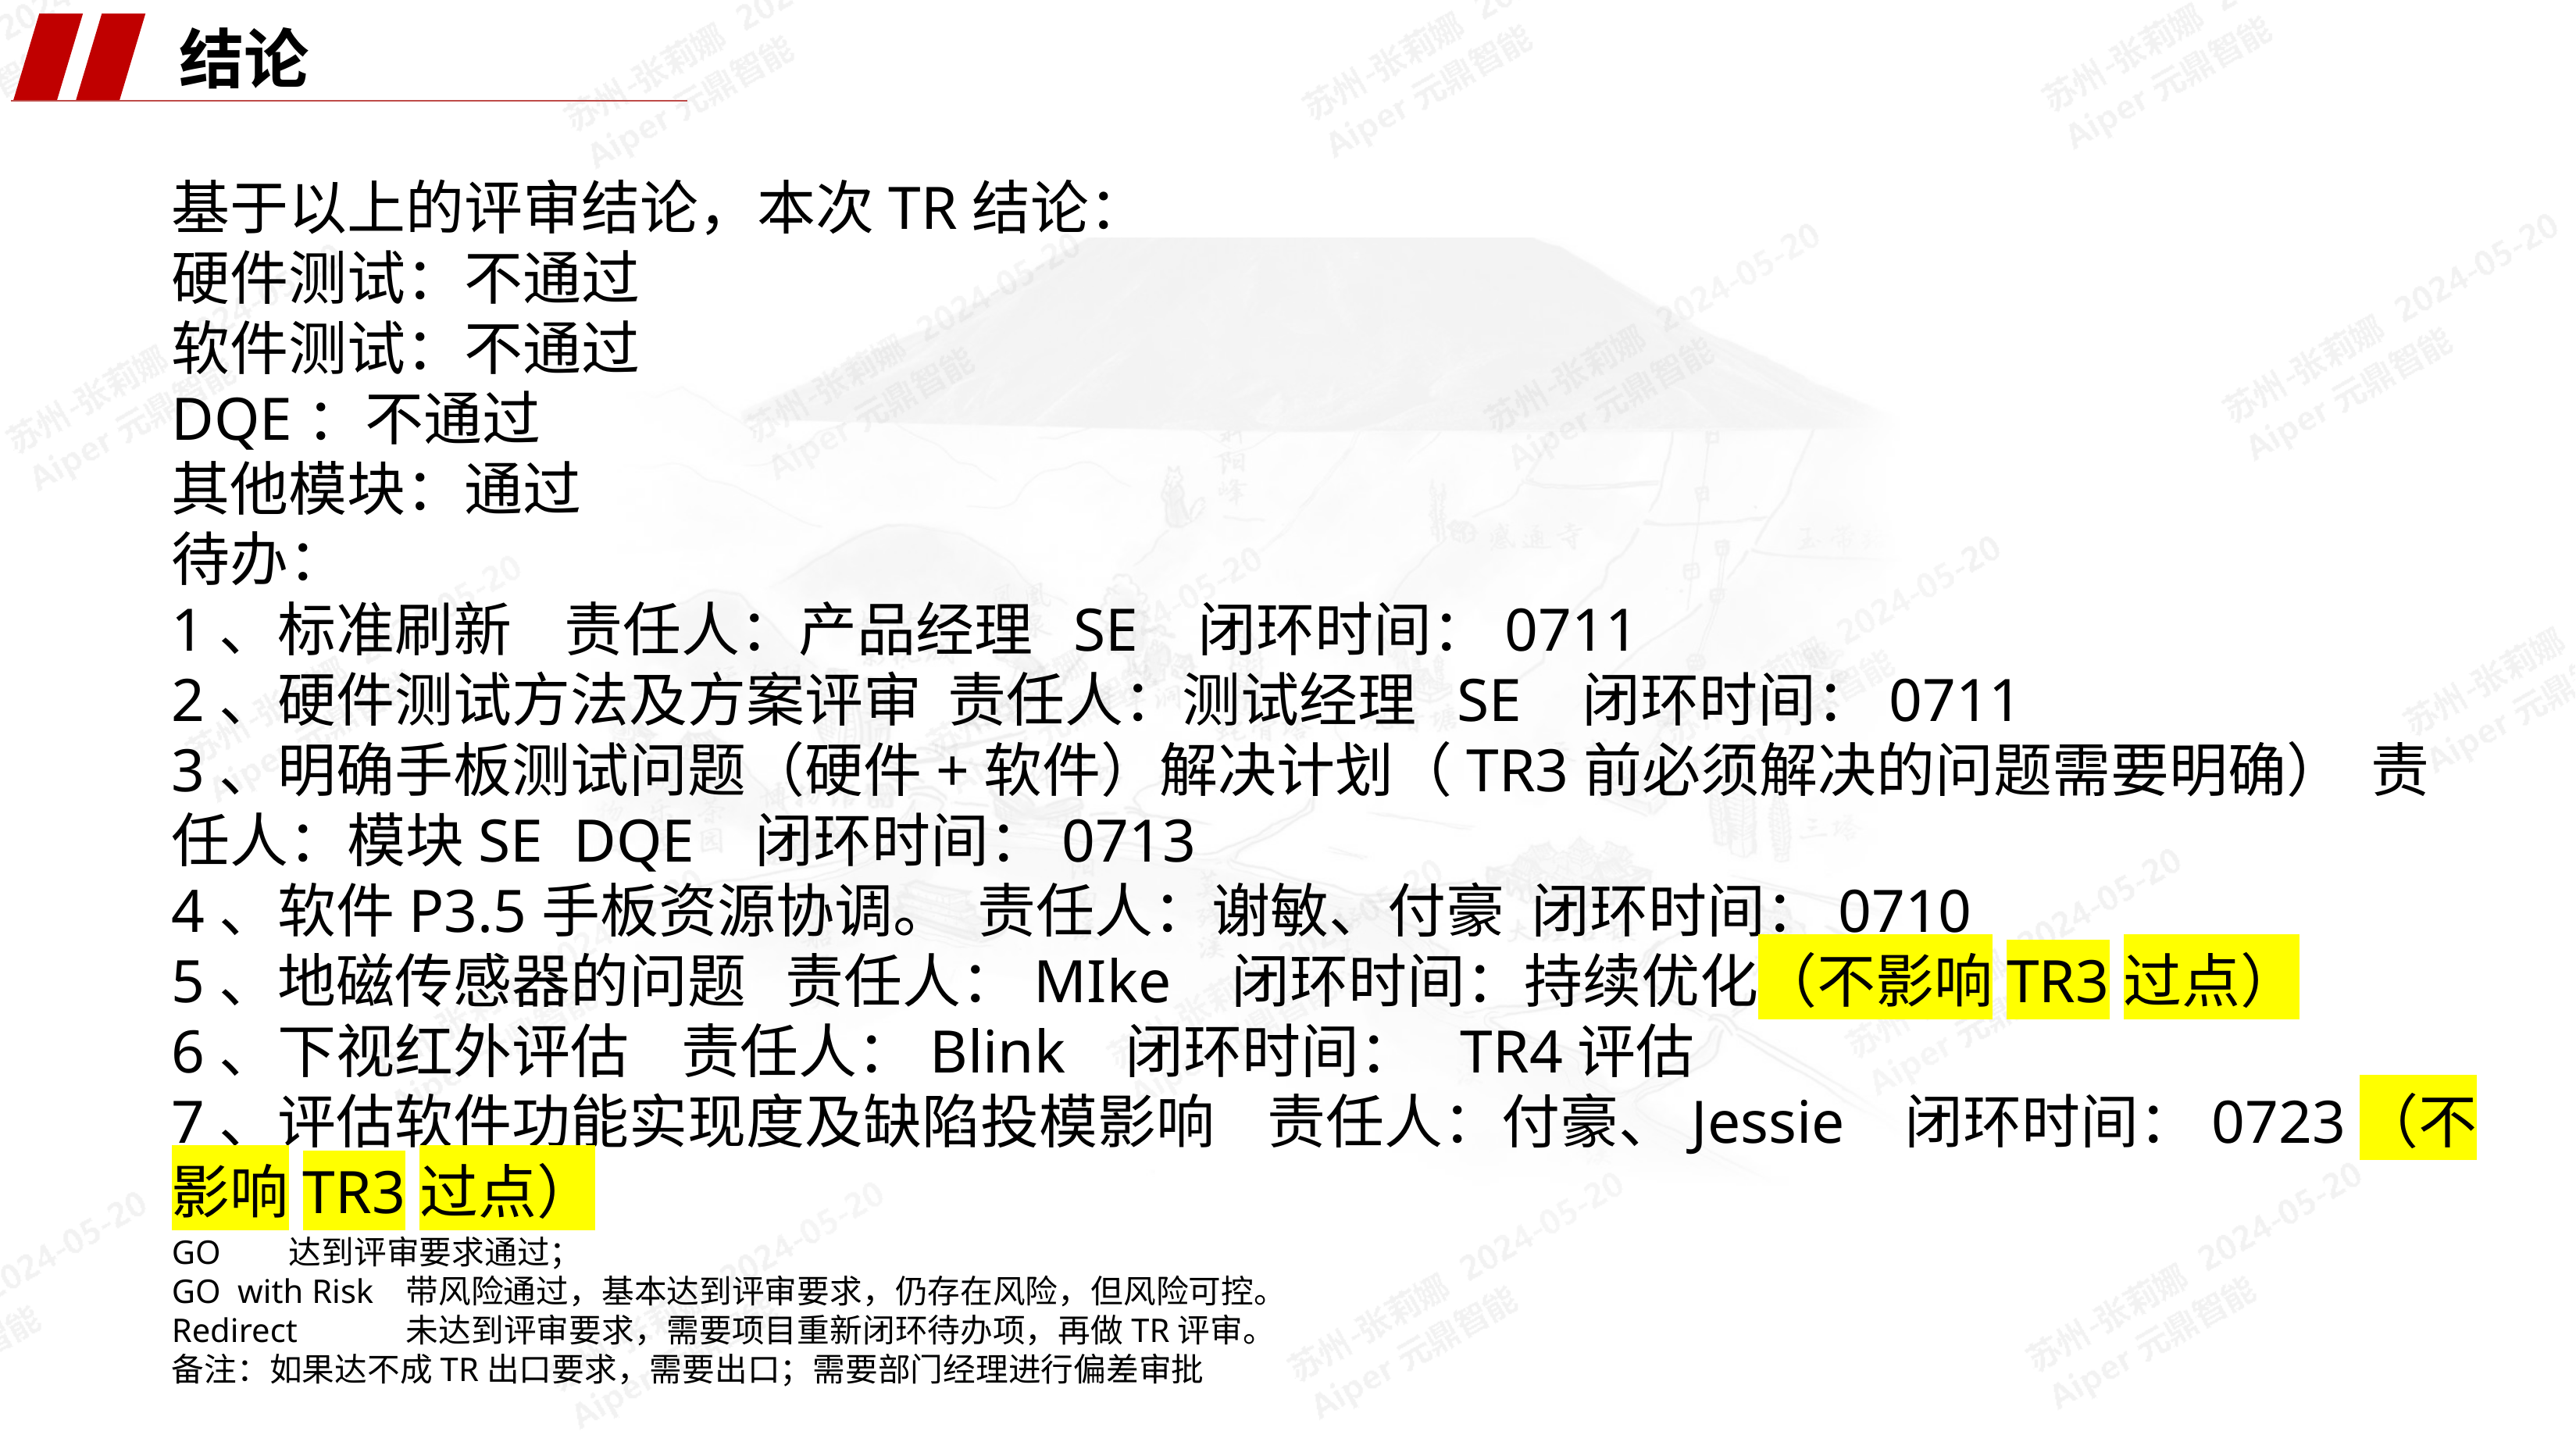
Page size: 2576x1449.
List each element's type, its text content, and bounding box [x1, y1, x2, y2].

text_box 基于以上的评审结论，本次TR结论： 硬件测试：不通过 软件测试：不通过 DQE：不通过 其他模块：通过 待办： 1、标准刷新 责任人：产品经理 SE 闭环时间：0711 2、硬件测试方法及方案评审 责任人：测试经理 SE 闭环时间：0711 3、明确手板测试问题（硬件+软件）解决计划（TR3前必须解决的问题需要明确） 责任人：模块SE DQE 闭环时间：0713 4、软件P3.5手板资源协调。 责任人：谢敏、付豪 闭环时间：0710 5、地磁传感器的问题 责任人：MIke 闭环时间：持续优化（不影响TR3过点） 6、下视红外评估 责任人：Blink 闭环时间： TR4评估 7、评估软件功能实现度及缺陷投模影响 责任人：付豪、Jessie 闭环时间：0723（不影响TR3过点） [171, 170, 2485, 1205]
text_box 结论 [179, 17, 937, 96]
text_box GO 达到评审要求通过； GO with Risk 带风险通过，基本达到评审要求，仍存在风险，但风险可控。 Redirect 未达到评审要求，需要项目重新闭环待办项，再做TR评审。 备注：如果达不成TR出口要求，需要出口；需要部门经理进行偏差审批 [171, 1231, 1479, 1394]
picture [0, 0, 2575, 1447]
text_box [76, 13, 146, 100]
text_box [13, 13, 84, 100]
